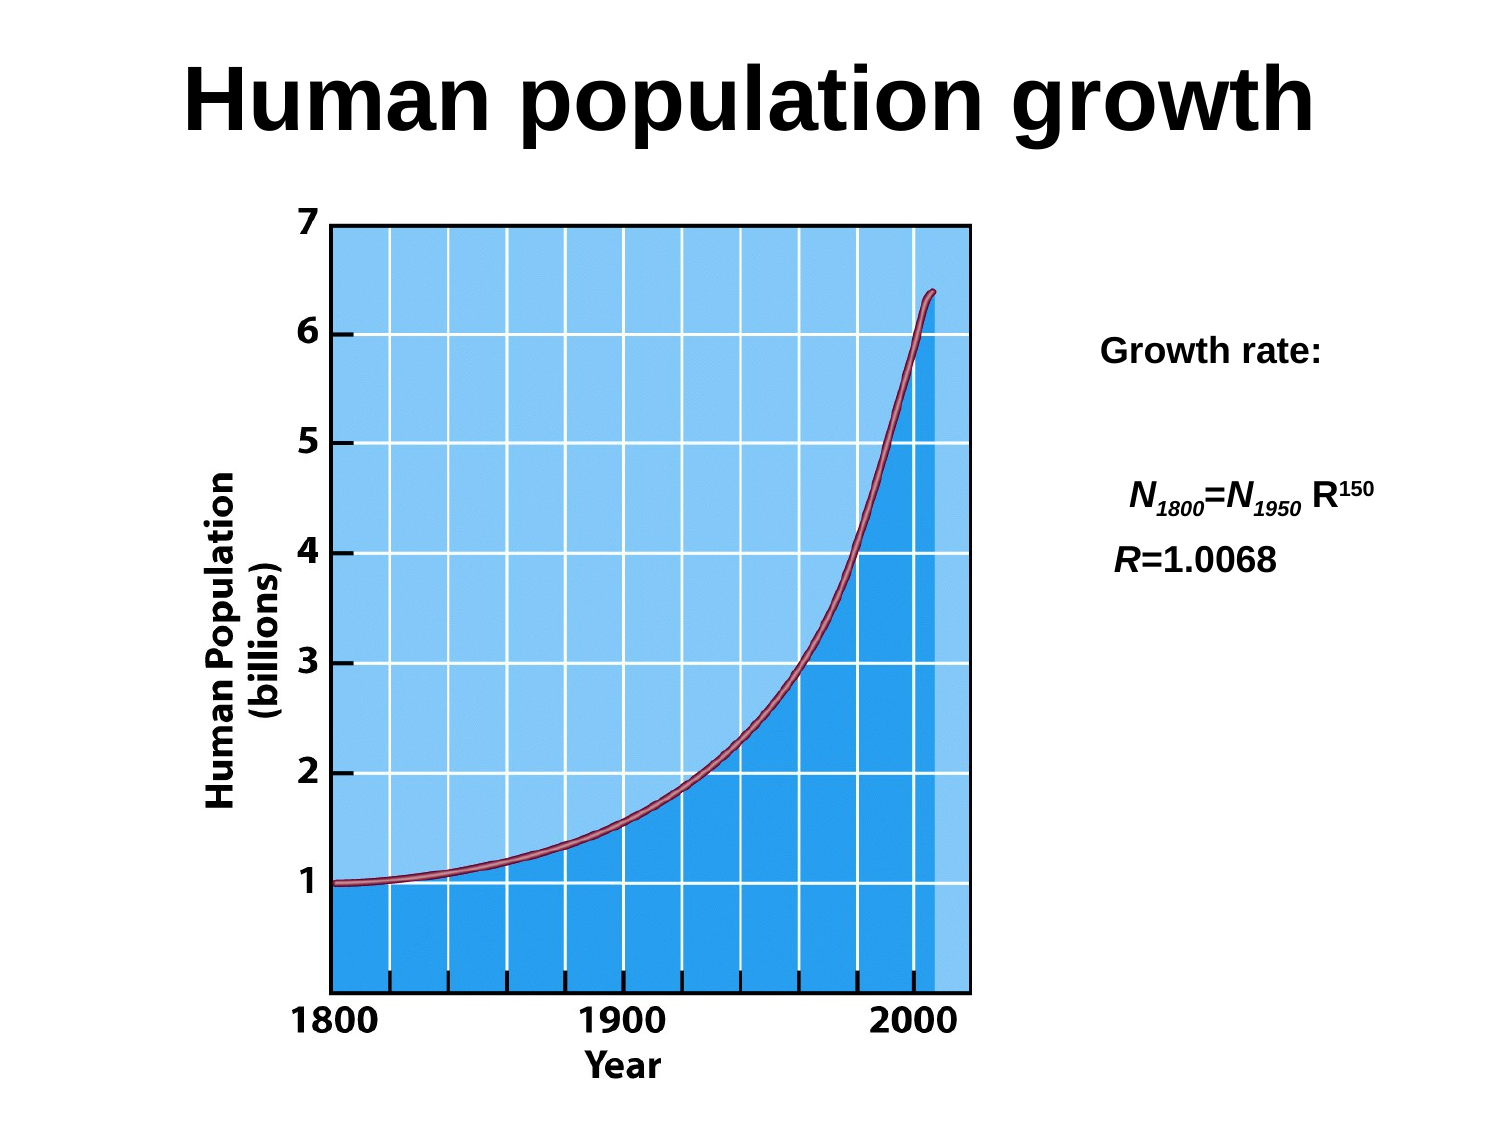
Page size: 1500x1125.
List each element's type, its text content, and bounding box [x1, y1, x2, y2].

text_box R=1.0068 [1099, 527, 1293, 588]
picture [187, 190, 982, 1101]
text_box N1800=N1950 R150 [1114, 462, 1390, 529]
text_box Growth rate: [1085, 318, 1338, 424]
title Human population growth [75, 0, 1425, 188]
